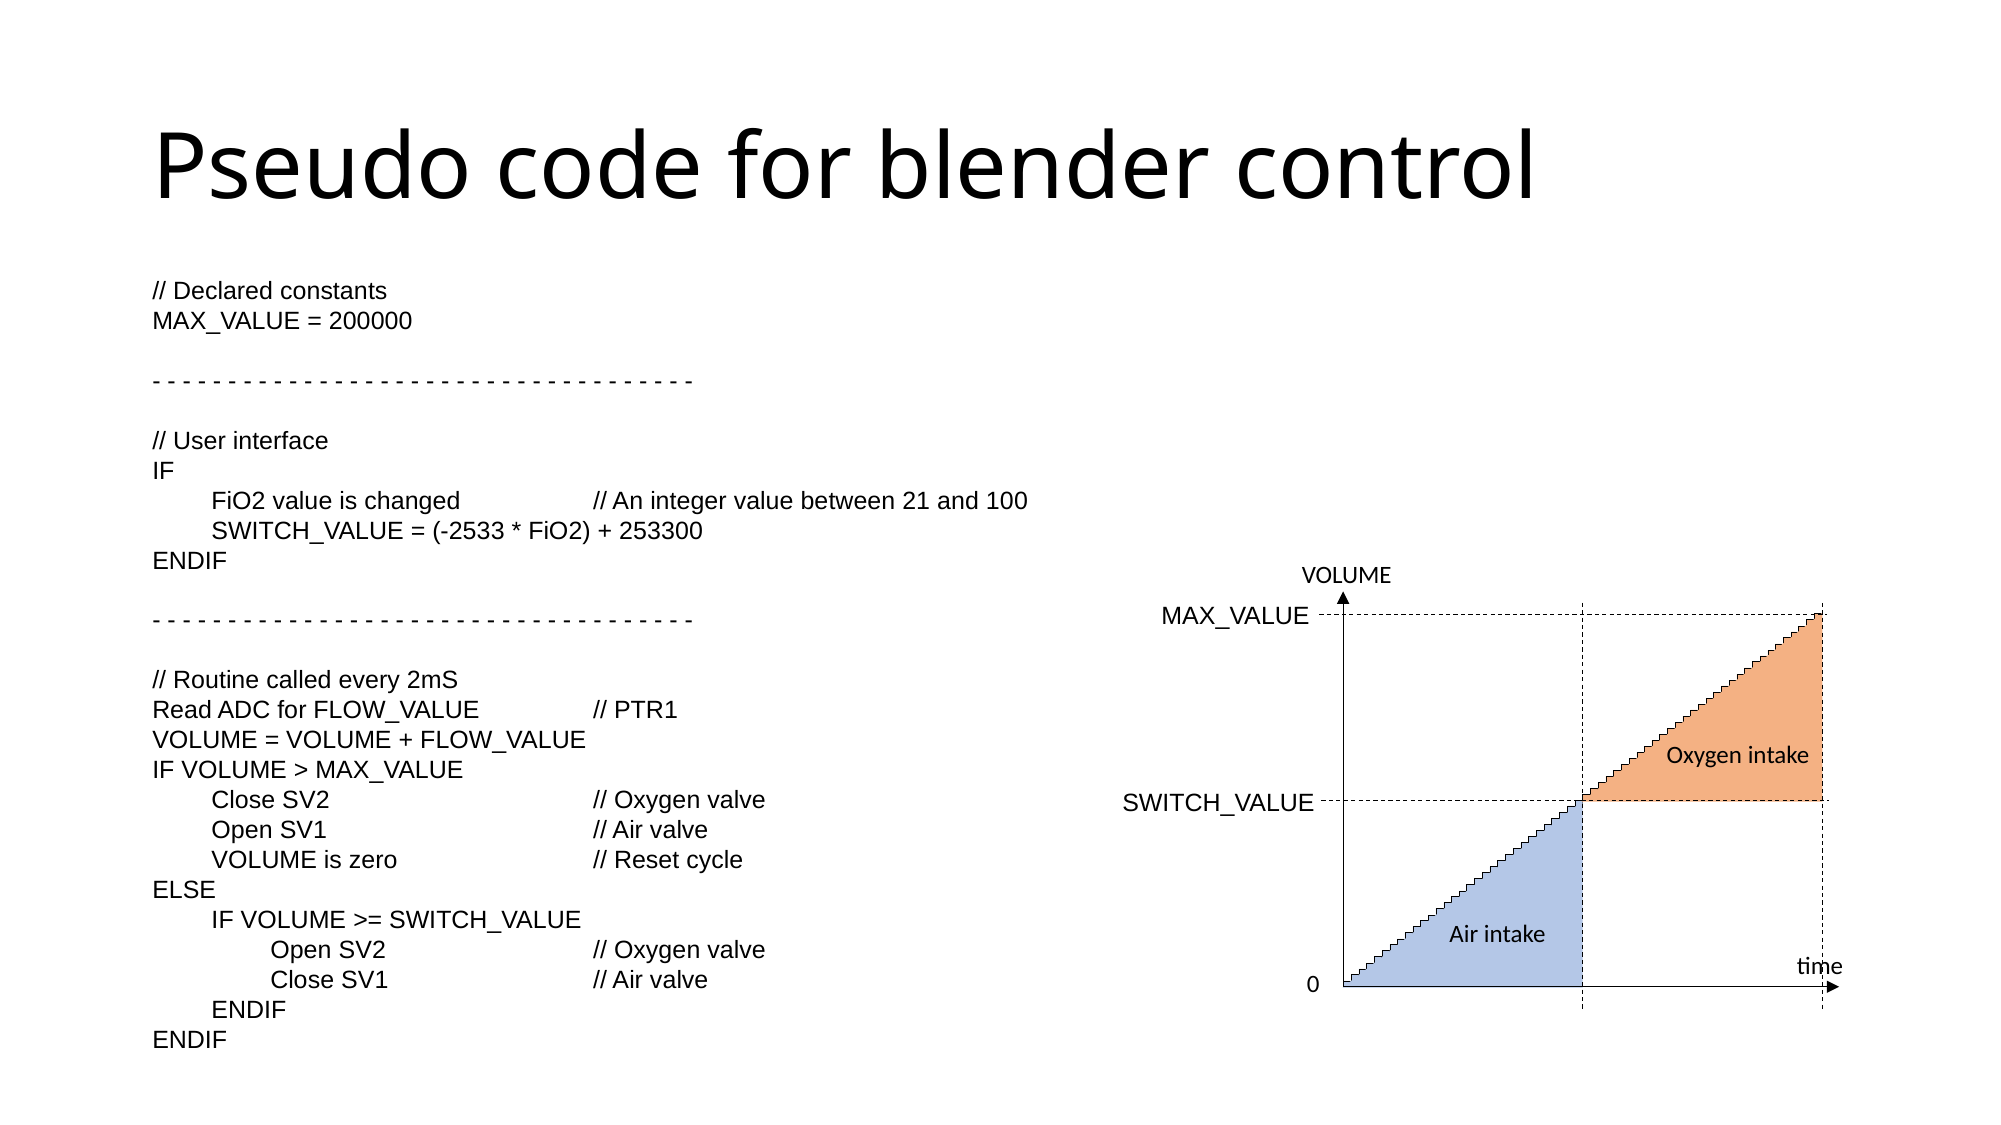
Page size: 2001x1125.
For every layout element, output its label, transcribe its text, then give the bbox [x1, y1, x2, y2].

text_box [1381, 949, 1389, 955]
text_box [1481, 871, 1489, 877]
text_box // Declared constants MAX_VALUE = 200000 - - - - - - - - - - - - - - - - - - - - - - - - - - - - - - - - - - - - // User interface IF FiO2 value is changed // An integer value between 21 and 100 SWITCH_VALUE = (-2533 * FiO2) + 253300 ENDIF - - - - - - - - - - - - - - - - - - - - - - - - - - - - - - - - - - - - // Routine called every 2mS Read ADC for FLOW_VALUE // PTR1 VOLUME = VOLUME + FLOW_VALUE IF VOLUME > MAX_VALUE Close SV2 // Oxygen valve Open SV1 // Air valve VOLUME is zero // Reset cycle ELSE IF VOLUME >= SWITCH_VALUE Open SV2 // Oxygen valve Close SV1 // Air valve ENDIF ENDIF [137, 267, 1345, 1061]
text_box [1497, 859, 1504, 865]
text_box [1659, 615, 1822, 739]
text_box [1543, 823, 1551, 829]
text_box [1512, 847, 1520, 853]
text_box 0 [1292, 960, 1335, 1006]
text_box [1566, 805, 1574, 811]
text_box [1412, 925, 1420, 931]
title Pseudo code for blender control [137, 59, 1863, 278]
text_box [1466, 883, 1474, 889]
text_box [1527, 835, 1535, 842]
text_box [1628, 757, 1635, 763]
text_box Air intake [1434, 918, 1561, 955]
text_box [1589, 787, 1597, 793]
text_box [1344, 803, 1582, 986]
text_box [1620, 763, 1627, 769]
text_box [1435, 907, 1443, 913]
text_box VOLUME [1287, 550, 1407, 596]
text_box time [1782, 942, 1822, 986]
text_box [1474, 877, 1481, 883]
text_box [1535, 829, 1543, 835]
text_box [1558, 811, 1566, 817]
text_box [1597, 781, 1604, 787]
text_box [1605, 775, 1612, 781]
text_box [1505, 853, 1512, 859]
text_box [1365, 962, 1372, 968]
text_box [1666, 727, 1673, 733]
text_box SWITCH_VALUE [1107, 778, 1330, 824]
text_box MAX_VALUE [1146, 592, 1325, 637]
text_box Oxygen intake [1651, 739, 1822, 776]
text_box [1443, 901, 1450, 907]
text_box time [1823, 942, 1859, 987]
text_box [1583, 745, 1822, 800]
